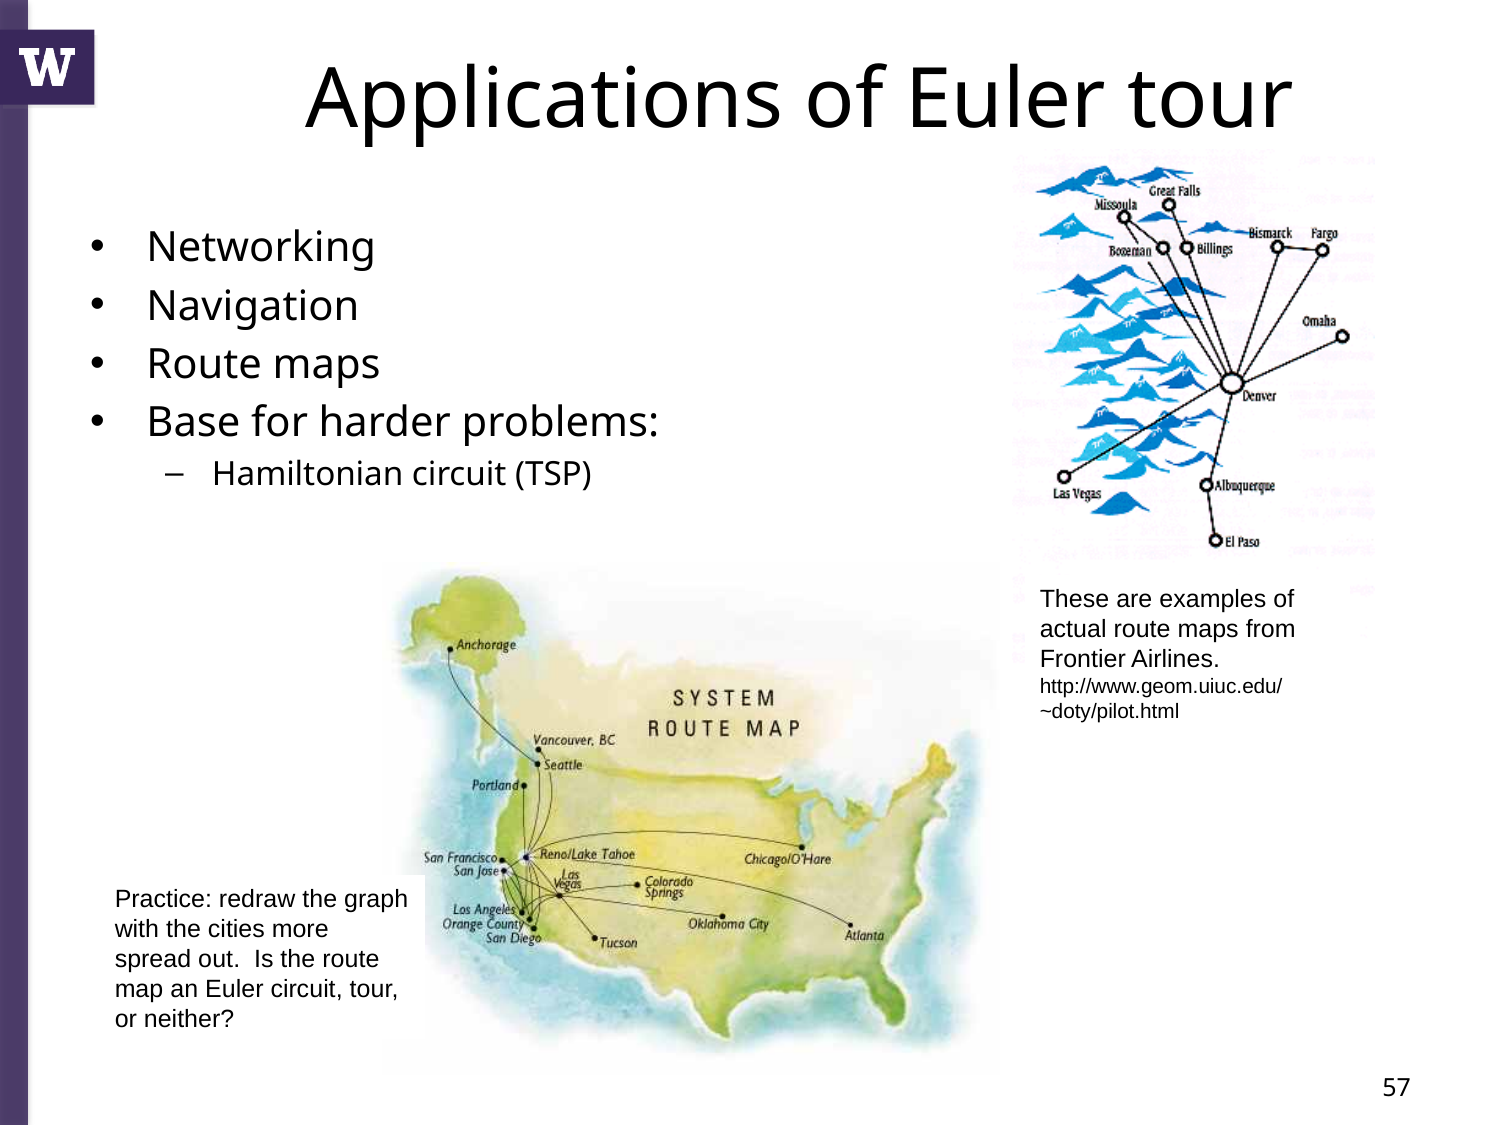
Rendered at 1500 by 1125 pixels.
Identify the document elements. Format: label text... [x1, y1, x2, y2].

text_box These are examples of actual route maps from Frontier Airlines. http://www.geom.uiuc.edu/~doty/pilot.html [1025, 705, 1350, 730]
picture [19, 48, 75, 86]
picture [381, 562, 1001, 1076]
text_box Practice: redraw the graph with the cities more spread out. Is the route map an Euler circuit, tour, or neither? [99, 875, 376, 1040]
slide_number 57 [1312, 1074, 1427, 1103]
picture [1012, 149, 1376, 696]
title Applications of Euler tour [125, 24, 1475, 163]
list Networking Navigation Route maps Base for harder problems: Hamiltonian circuit (TSP) [75, 212, 1425, 1075]
